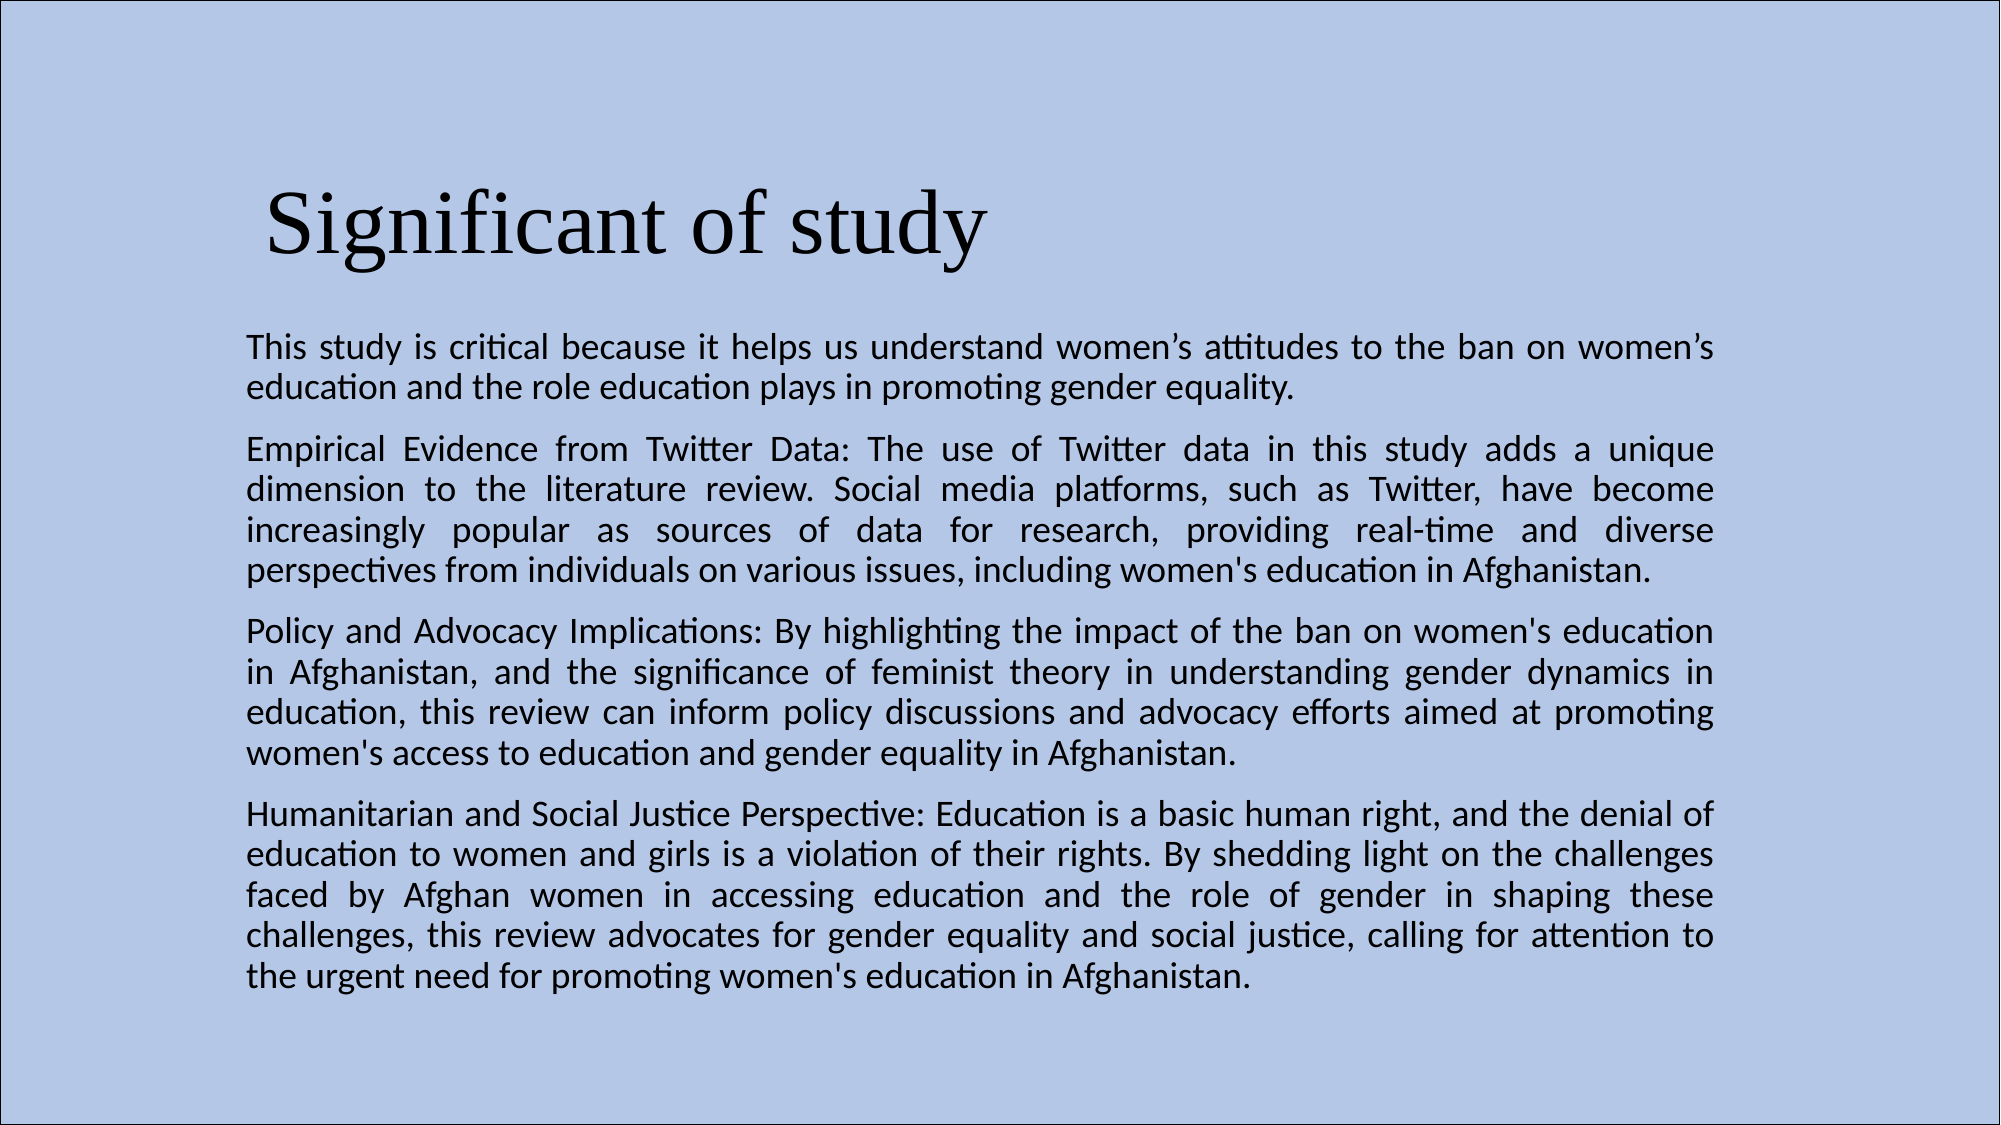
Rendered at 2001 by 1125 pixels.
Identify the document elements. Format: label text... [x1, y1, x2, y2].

text_box [0, 0, 2000, 1125]
subtitle This study is critical because it helps us understand women’s attitudes to the ban on women’s education and the role education plays in promoting gender equality. Empirical Evidence from Twitter Data: The use of Twitter data in this study adds a unique dimension to the literature review. Social media platforms, such as Twitter, have become increasingly popular as sources of data for research, providing real-time and diverse perspectives from individuals on various issues, including women's education in Afghanistan. Policy and Advocacy Implications: By highlighting the impact of the ban on women's education in Afghanistan, and the significance of feminist theory in understanding gender dynamics in education, this review can inform policy discussions and advocacy efforts aimed at promoting women's access to education and gender equality in Afghanistan. Humanitarian and Social Justice Perspective: Education is a basic human right, and the denial of education to women and girls is a violation of their rights. By shedding light on the challenges faced by Afghan women in accessing education and the role of gender in shaping these challenges, this review advocates for gender equality and social justice, calling for attention to the urgent need for promoting women's education in Afghanistan. [230, 319, 1731, 1010]
title Significant of study [249, 143, 1750, 281]
